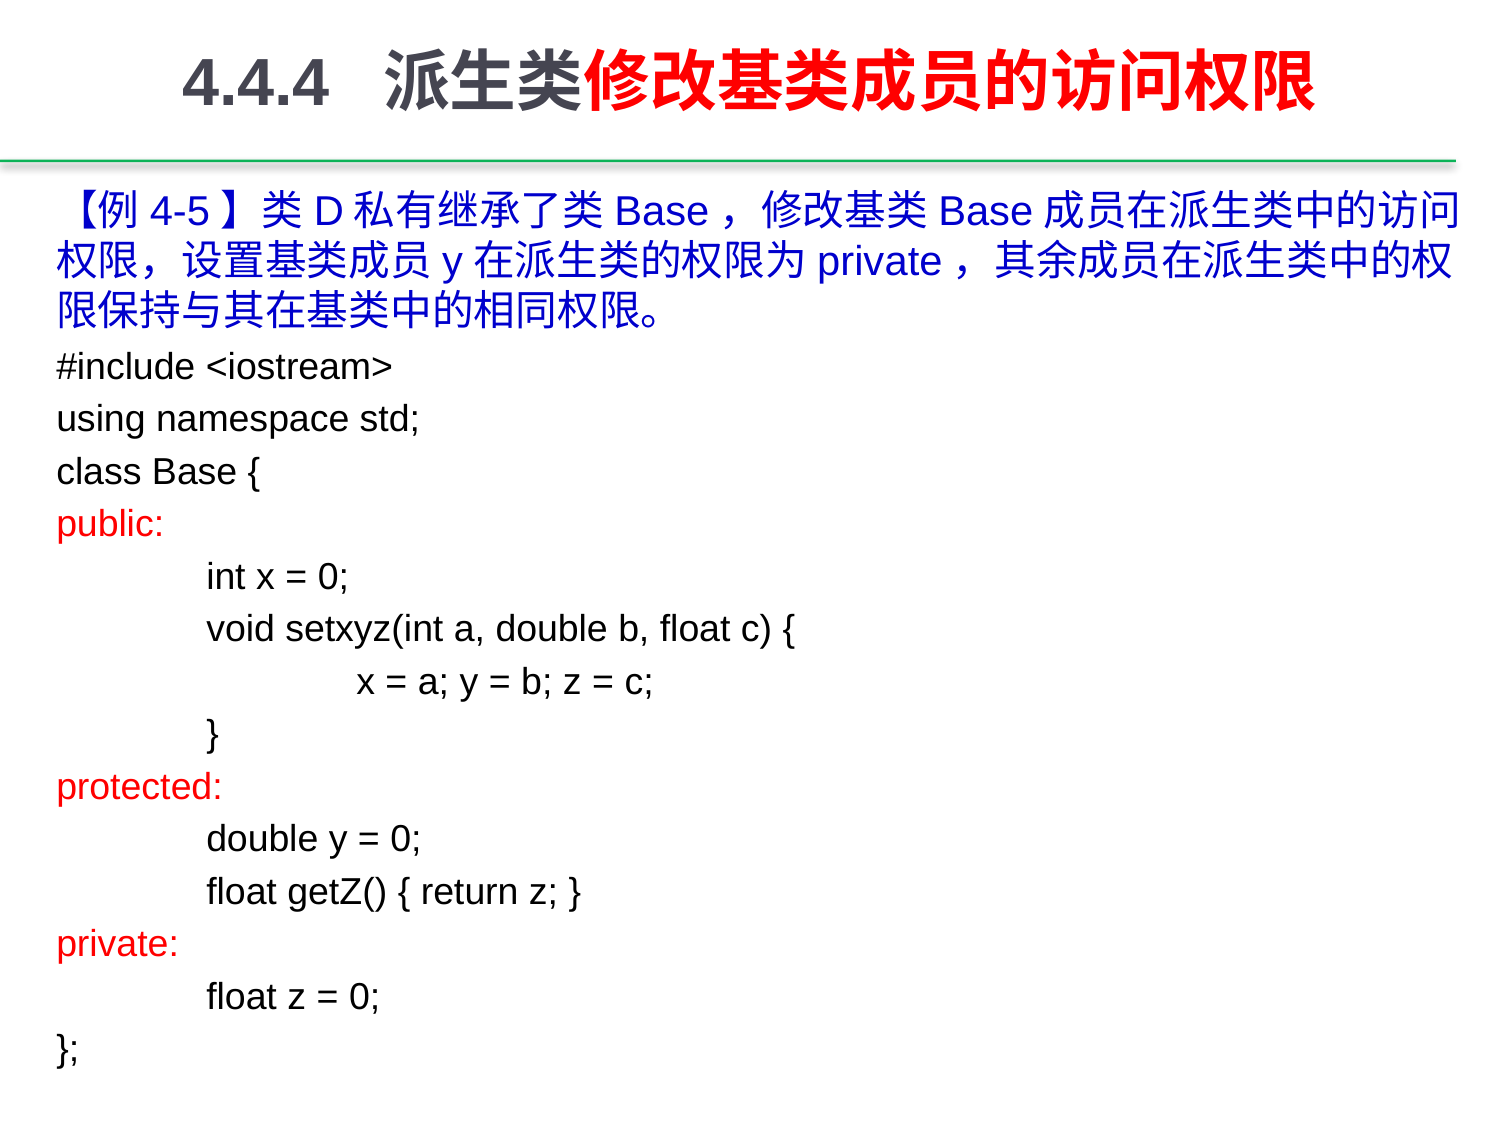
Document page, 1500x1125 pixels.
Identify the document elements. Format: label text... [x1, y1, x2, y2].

list 【例4-5】类D私有继承了类Base，修改基类Base成员在派生类中的访问权限，设置基类成员y在派生类的权限为private，其余成员在派生类中的权限保持与其在基类中的相同权限。 #include <iostream> using namespace std; class Base { public: int x = 0; void setxyz(int a, double b, float c) { x = a; y = b; z = c; } protected: double y = 0; float getZ() { return z; } private: float z = 0; }; [41, 176, 1483, 1025]
title 4.4.4 派生类修改基类成员的访问权限 [75, 12, 1425, 146]
